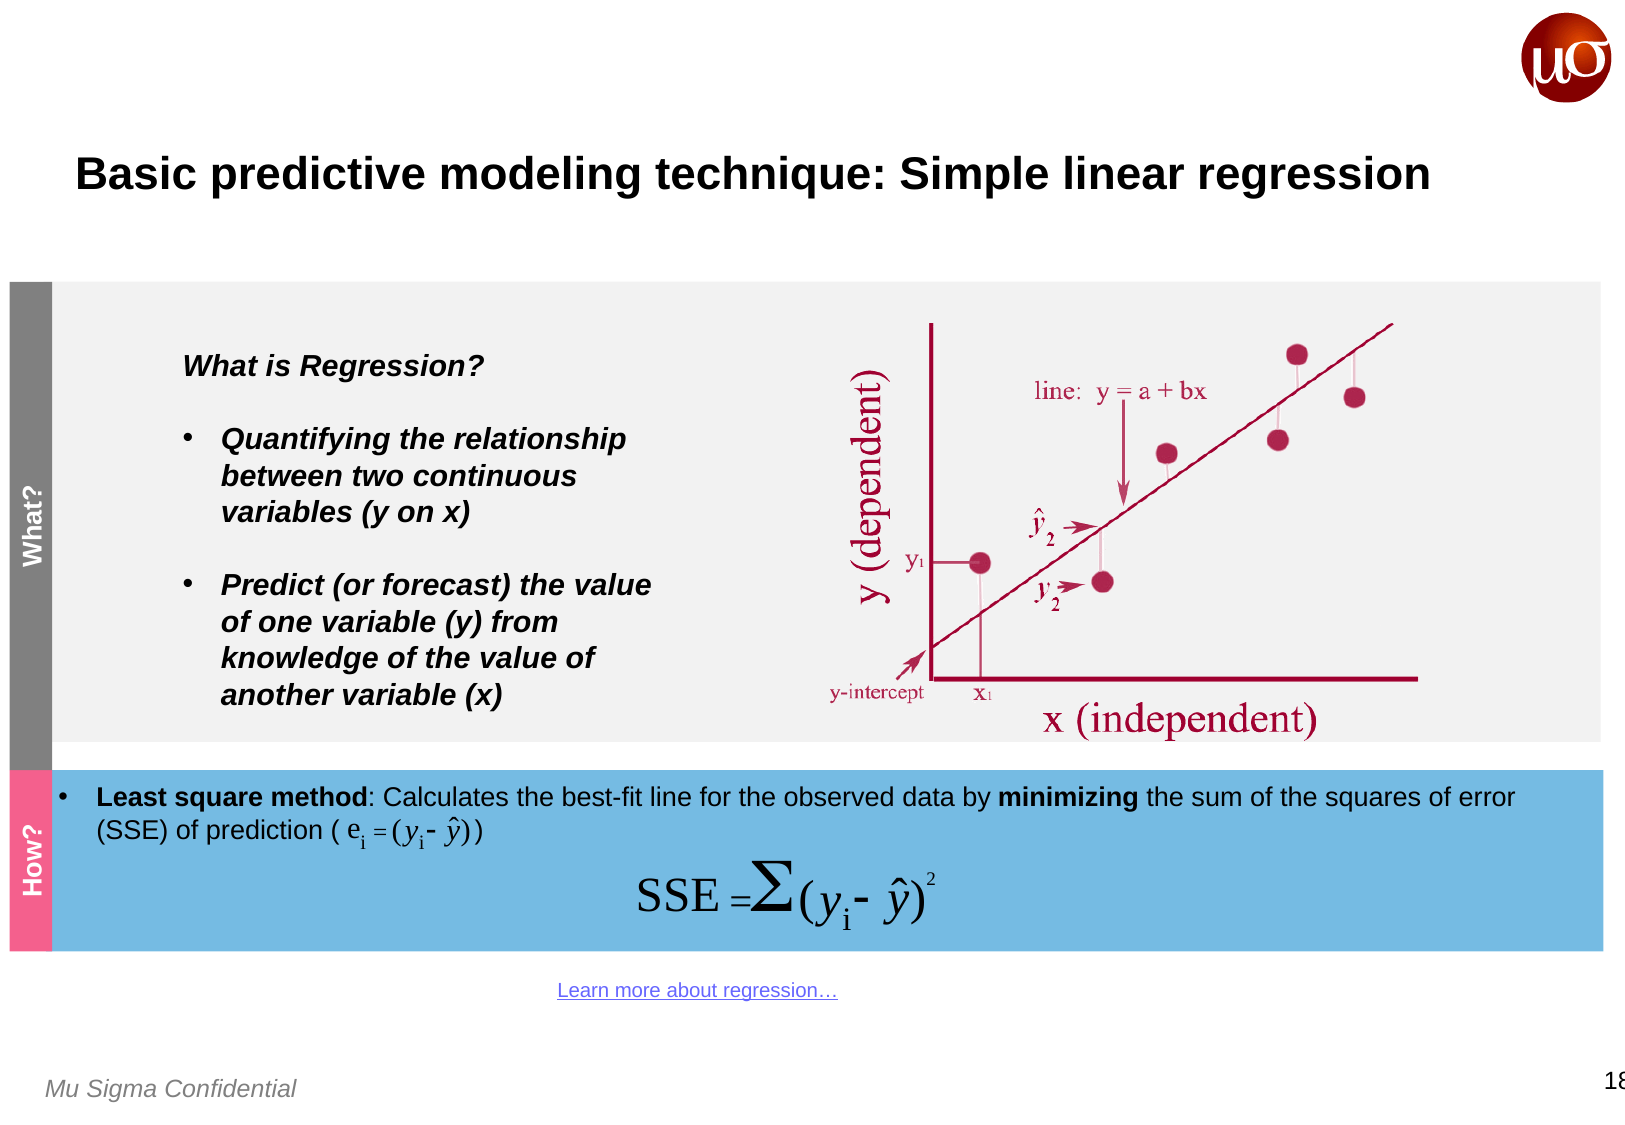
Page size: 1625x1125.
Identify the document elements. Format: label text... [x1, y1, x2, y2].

picture [1516, 12, 1615, 103]
text_box What? [9, 281, 53, 771]
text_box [344, 807, 481, 854]
text_box What is Regression? Quantifying the relationship between two continuous variables (y on x) Predict (or forecast) the value of one variable (y) from knowledge of the value of another variable (x) [182, 346, 657, 718]
picture [801, 299, 1445, 765]
text_box Learn more about regression… [557, 964, 1242, 1015]
text_box How? [9, 771, 53, 952]
text_box Least square method: Calculates the best-fit line for the observed data by minimizing the sum of the squares of error (SSE) of prediction ( ) [53, 770, 1604, 952]
text_box [53, 281, 1601, 742]
title Basic predictive modeling technique: Simple linear regression [74, 62, 1550, 201]
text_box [632, 854, 943, 937]
